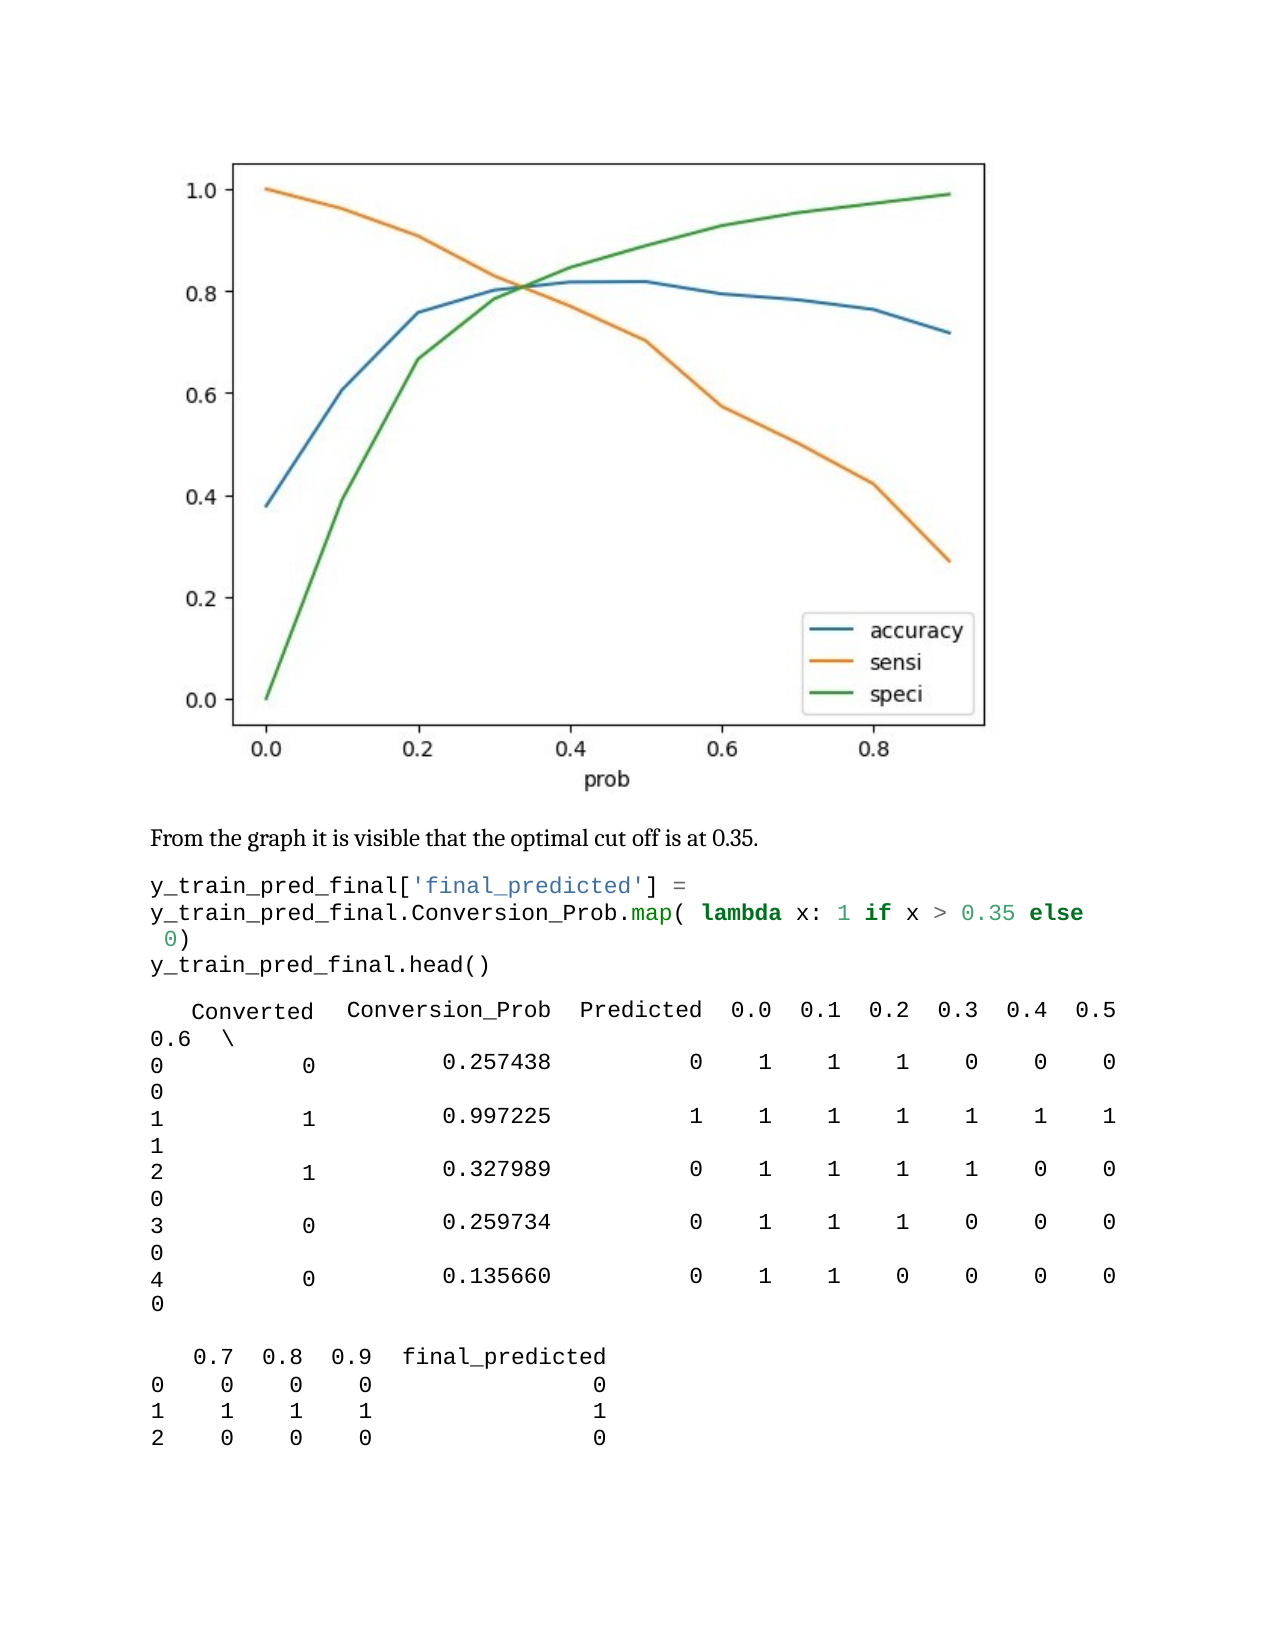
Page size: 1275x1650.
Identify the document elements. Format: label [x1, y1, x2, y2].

table_header [338, 999, 1120, 1039]
text_box [148, 819, 1091, 1292]
table_cell [338, 1039, 1120, 1292]
text_box [299, 1155, 318, 1185]
text_box [299, 1208, 318, 1238]
text_box [299, 1261, 318, 1292]
table_header [145, 1292, 611, 1375]
picture [180, 161, 994, 793]
table_cell [145, 1375, 611, 1455]
text_box [299, 1101, 318, 1132]
